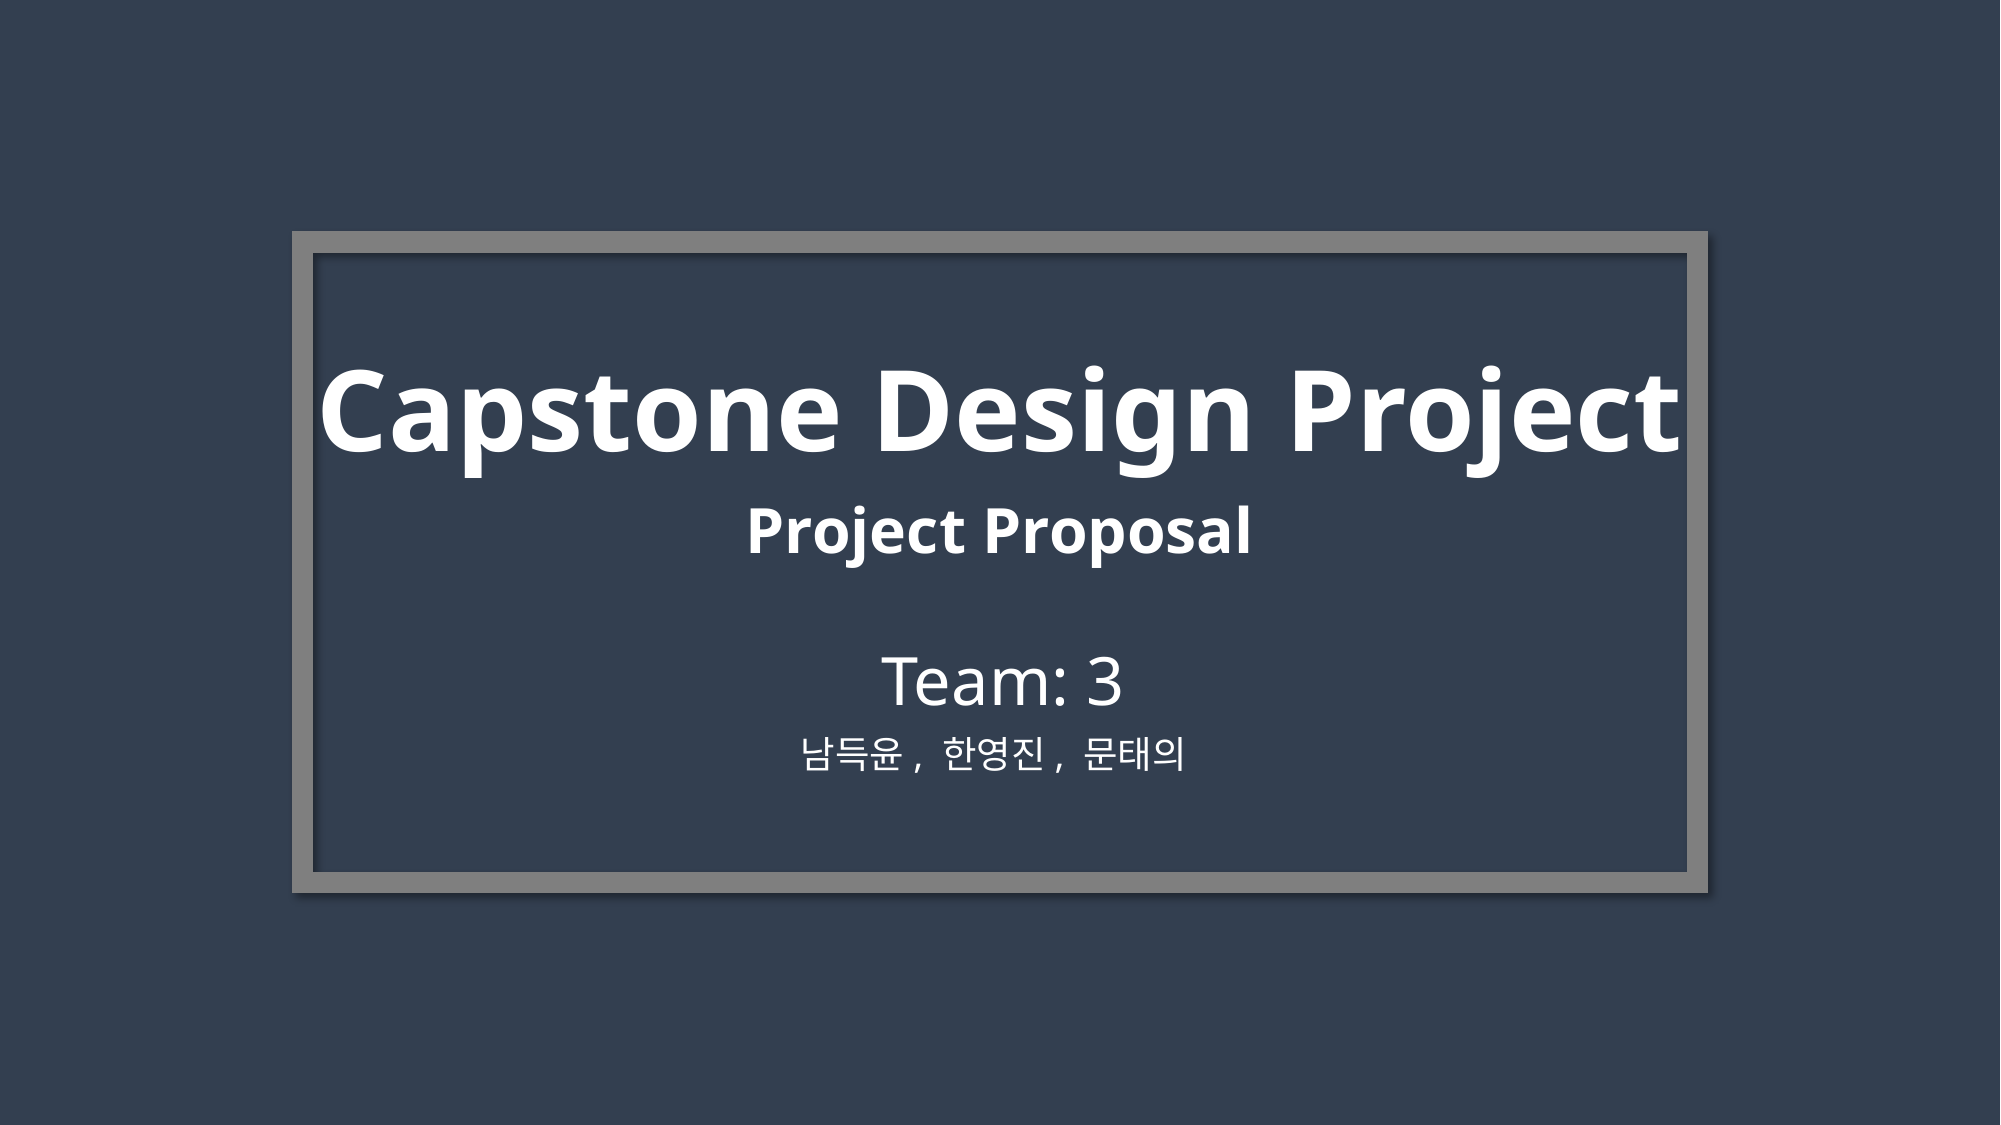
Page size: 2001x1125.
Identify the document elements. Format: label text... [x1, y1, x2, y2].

text_box Team: 3 [866, 631, 1317, 723]
text_box Project Proposal [731, 484, 1269, 574]
text_box 남득윤, 한영진, 문태의 [436, 723, 1551, 783]
text_box [301, 241, 1699, 884]
text_box Capstone Design Project [302, 331, 1698, 481]
